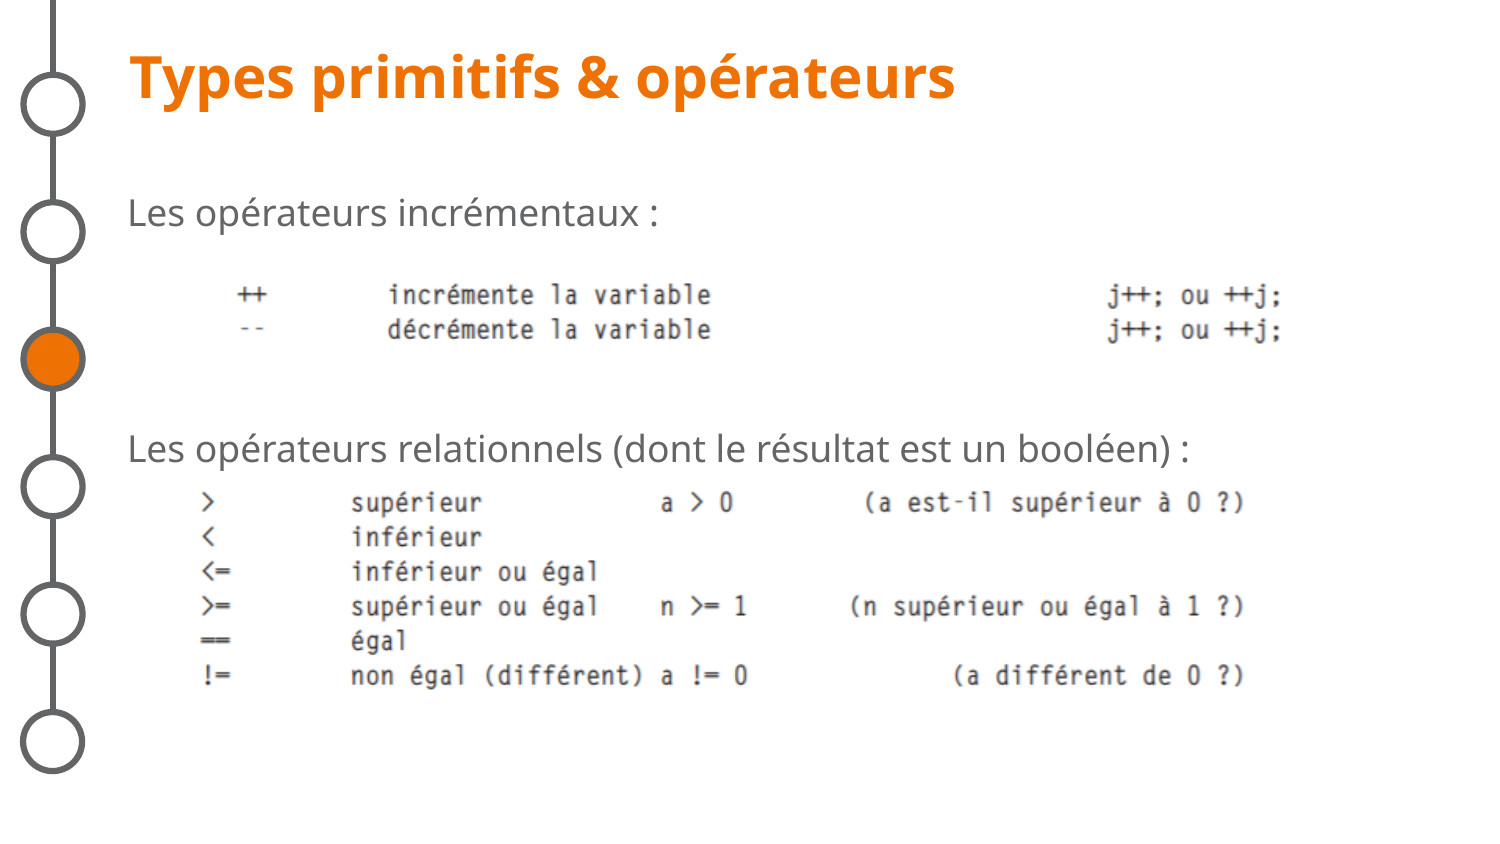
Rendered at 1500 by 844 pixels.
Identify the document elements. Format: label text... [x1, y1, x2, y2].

picture [203, 267, 1297, 350]
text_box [22, 0, 83, 772]
title Types primitifs & opérateurs [129, 30, 1444, 120]
text_box Les opérateurs incrémentaux : Les opérateurs relationnels (dont le résultat est un booléen) : [112, 133, 1477, 812]
picture [170, 480, 1264, 718]
